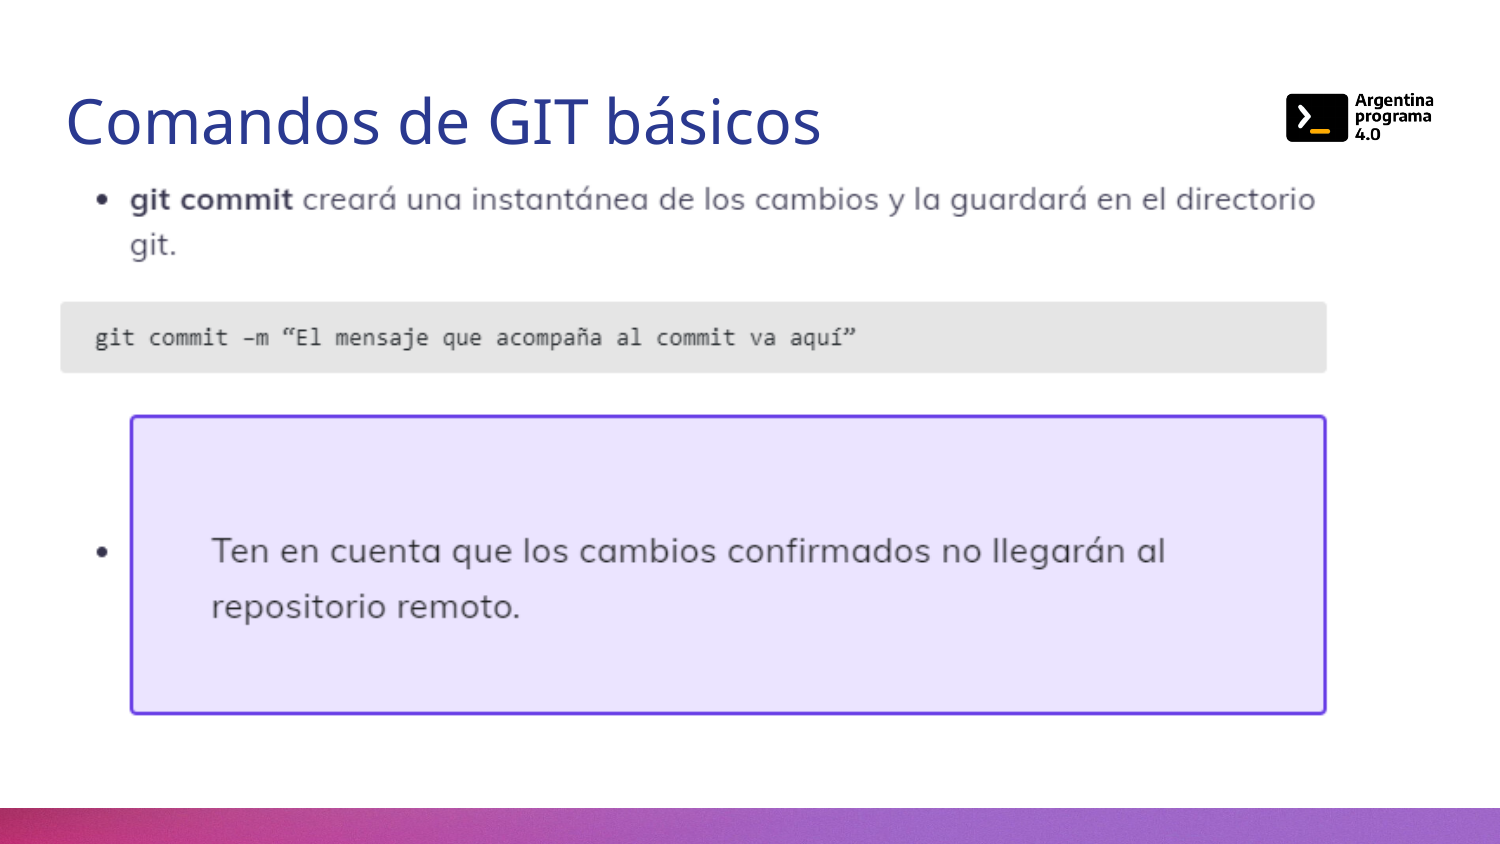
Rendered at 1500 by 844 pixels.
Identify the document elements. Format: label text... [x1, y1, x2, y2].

picture [58, 176, 1349, 733]
picture [0, 808, 1500, 844]
text_box Comandos de GIT básicos [51, 67, 1224, 167]
picture [1284, 91, 1436, 143]
